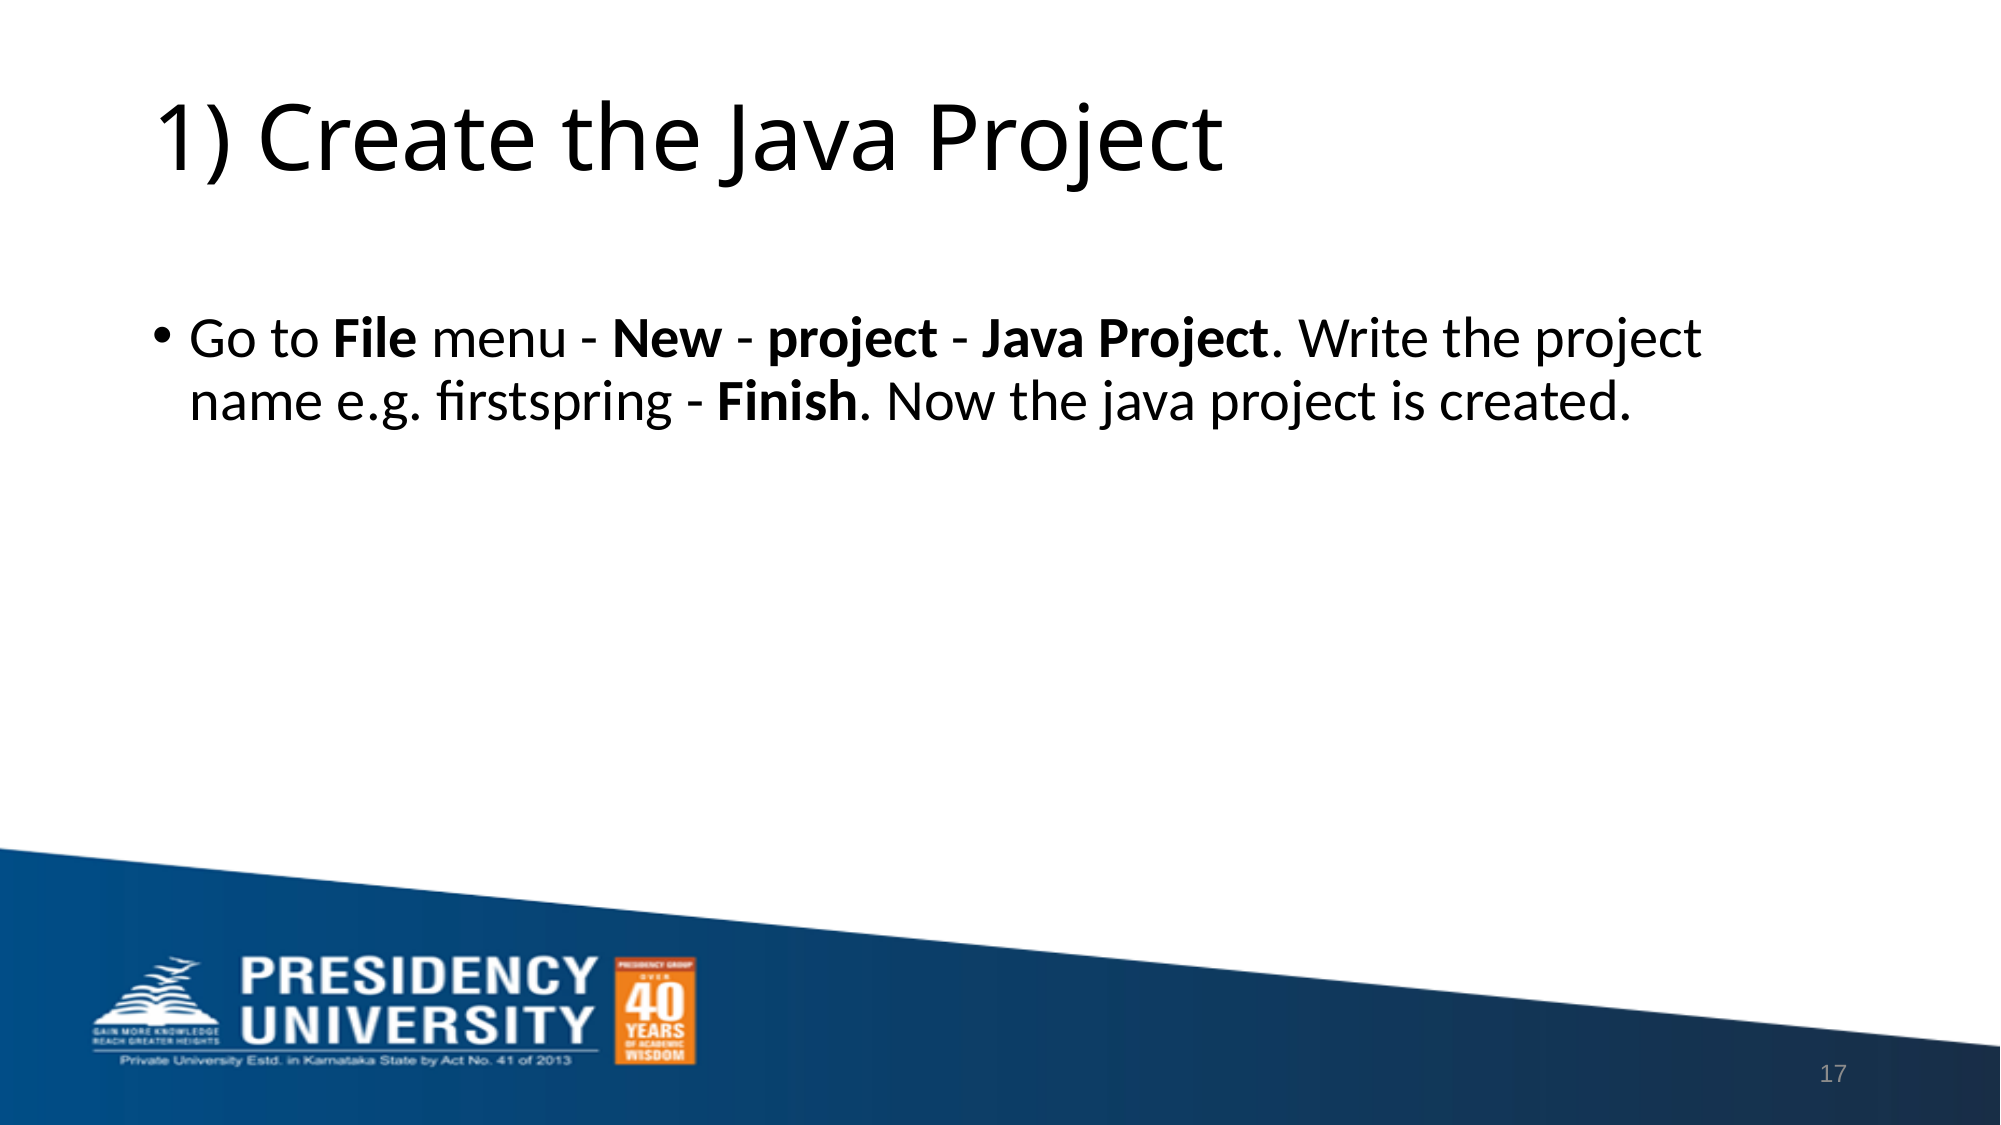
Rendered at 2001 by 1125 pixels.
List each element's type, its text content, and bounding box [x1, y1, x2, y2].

title 1) Create the Java Project [137, 59, 1863, 223]
slide_number 17 [1412, 1042, 1863, 1103]
picture [0, 845, 2000, 1125]
list Go to File menu - New - project - Java Project. Write the project name e.g. firstspring - Finish. Now the java project is created. [137, 299, 1863, 1014]
